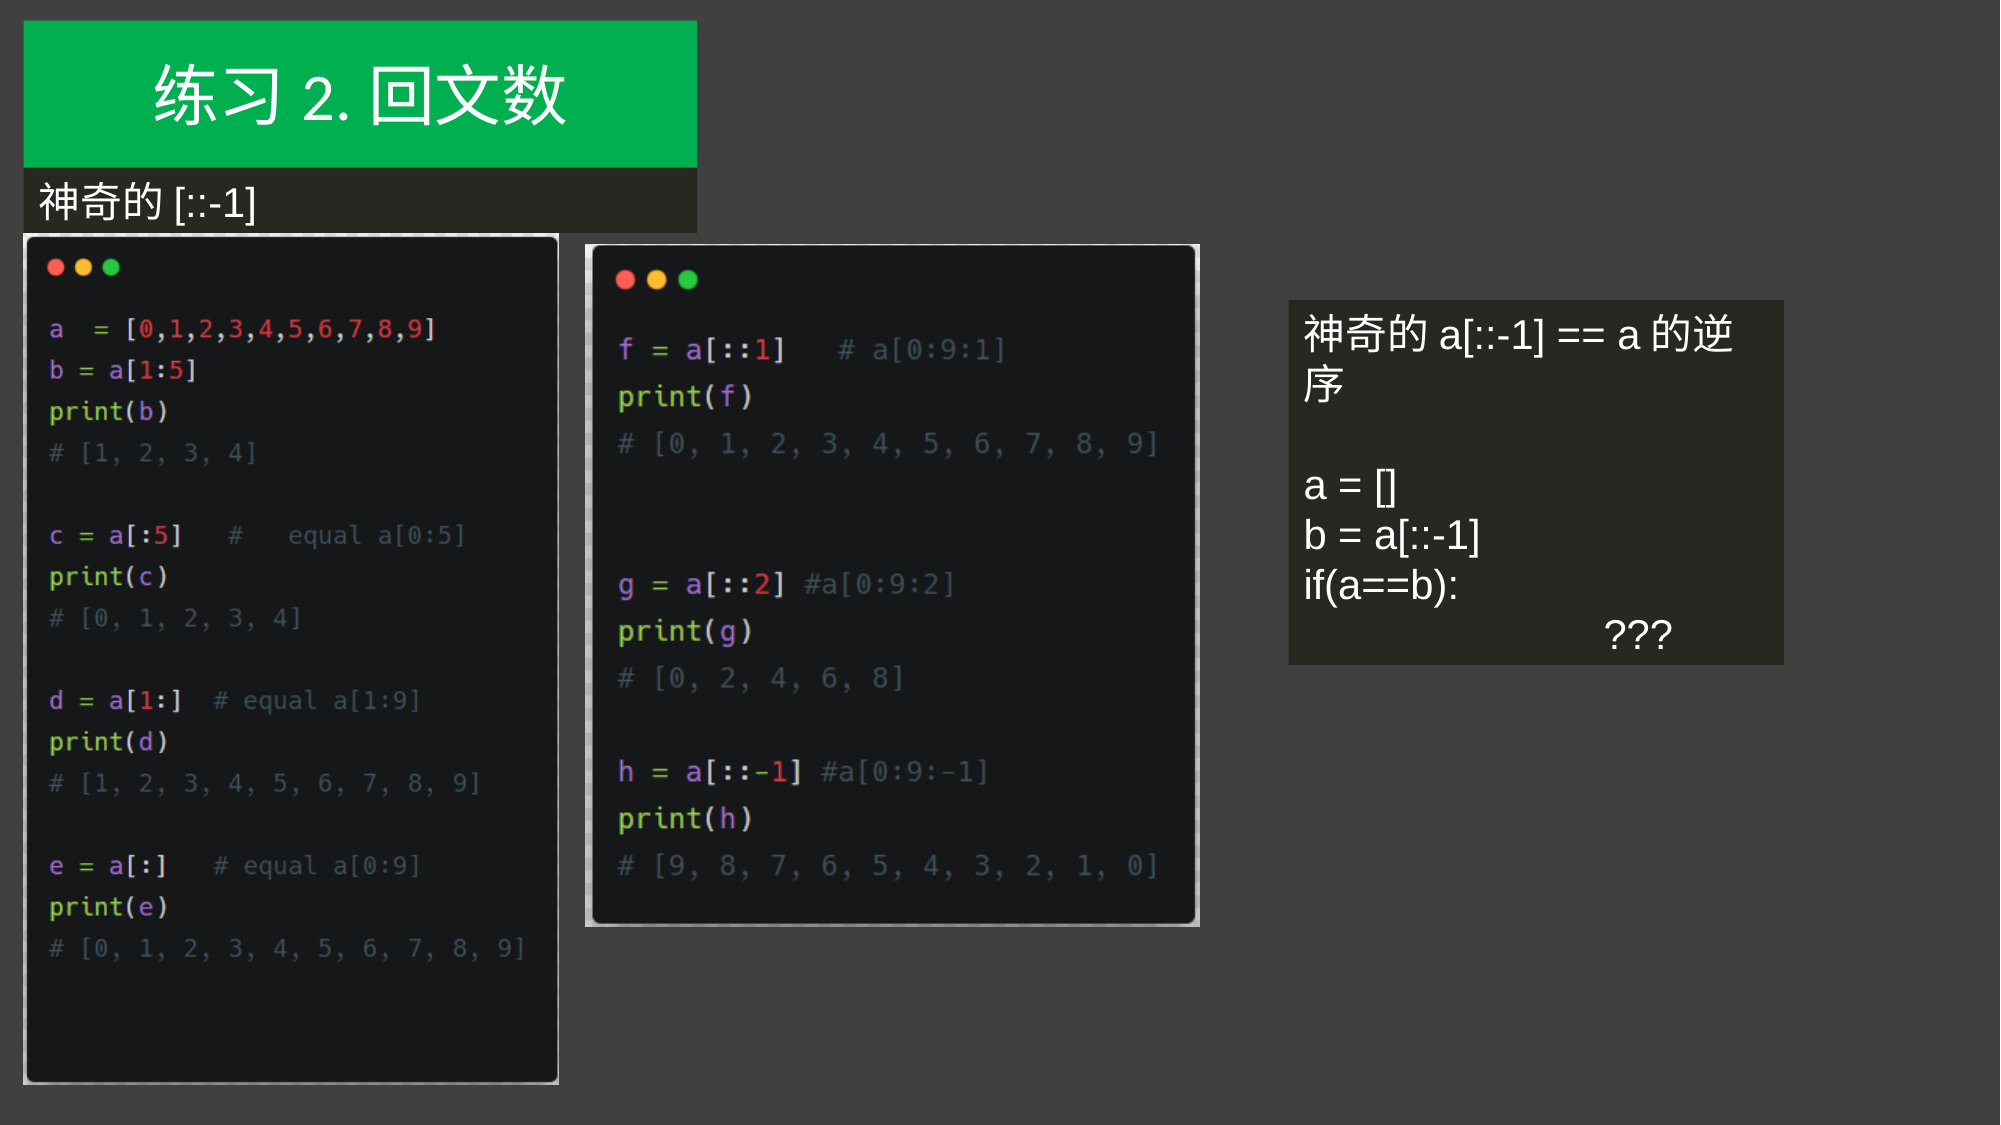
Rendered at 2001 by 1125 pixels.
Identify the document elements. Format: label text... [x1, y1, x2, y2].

text_box 神奇的[::-1] [23, 167, 698, 233]
picture [585, 244, 1200, 927]
text_box 神奇的a[::-1] == a的逆序 a = [] b = a[::-1] if(a==b): ??? [1288, 299, 1784, 665]
picture [23, 233, 559, 1085]
text_box 练习2.回文数 [22, 20, 698, 169]
